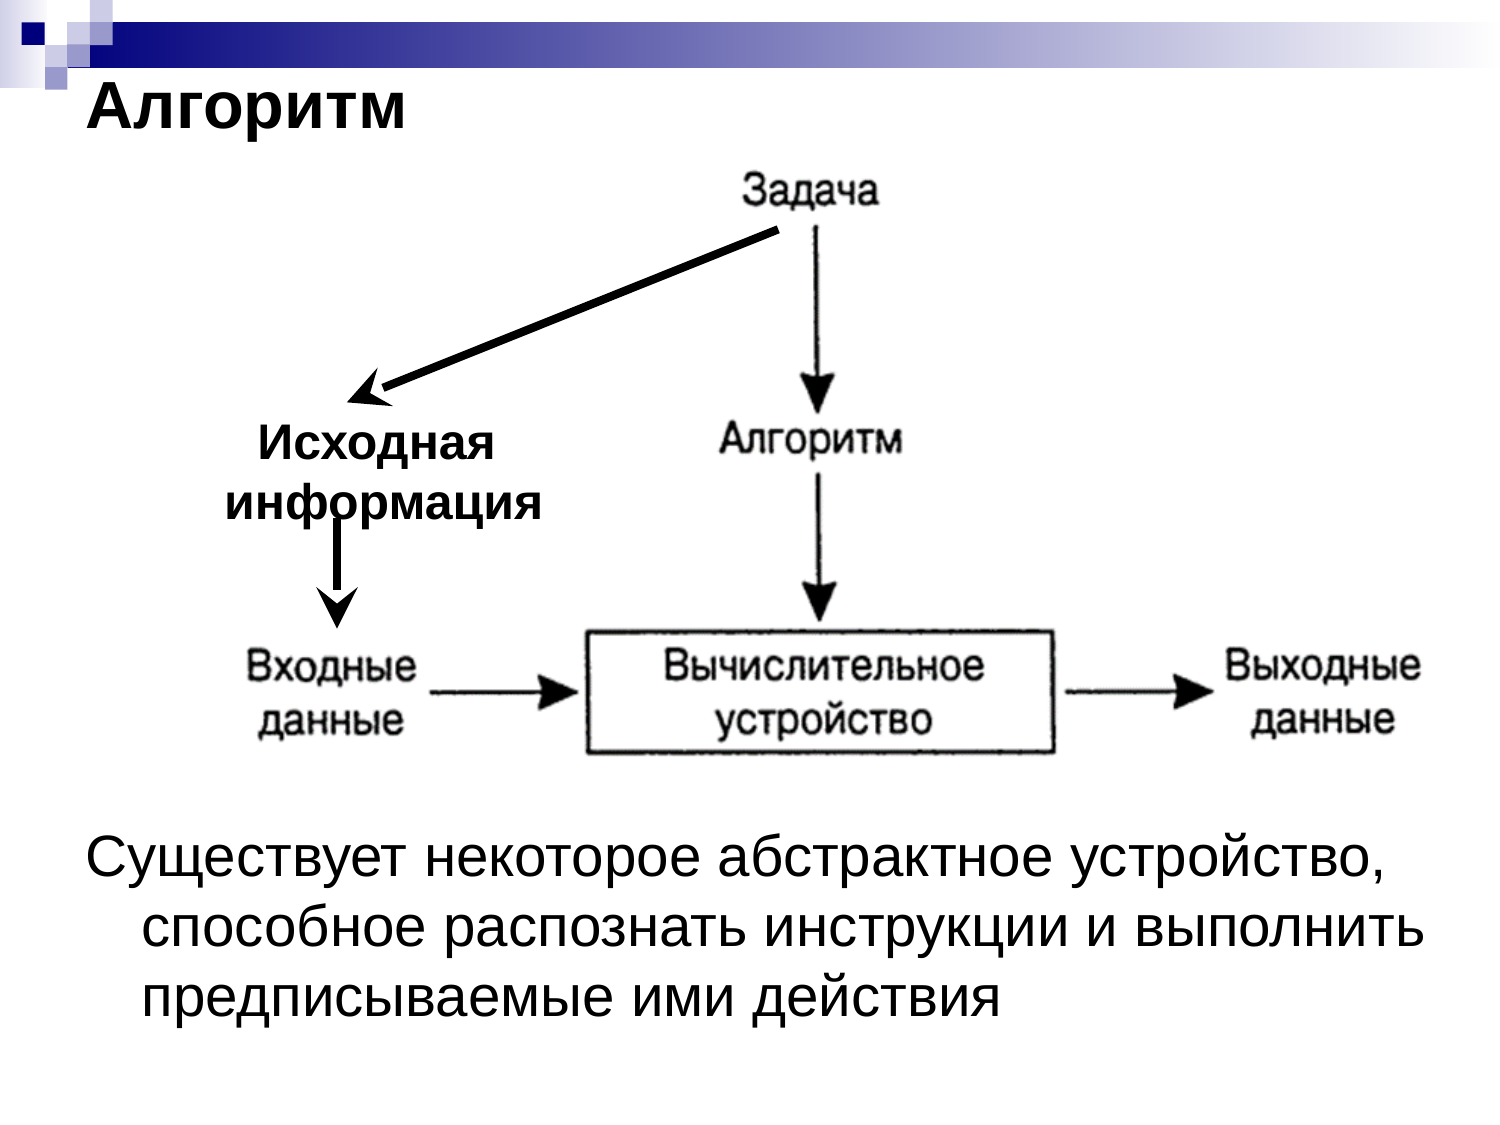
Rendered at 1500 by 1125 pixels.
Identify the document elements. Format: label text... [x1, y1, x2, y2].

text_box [237, 156, 1436, 764]
title Алгоритм [70, 58, 1396, 145]
list Существует некоторое абстрактное устройство, способное распознать инструкции и выполнить предписываемые ими действия [70, 810, 1477, 1078]
